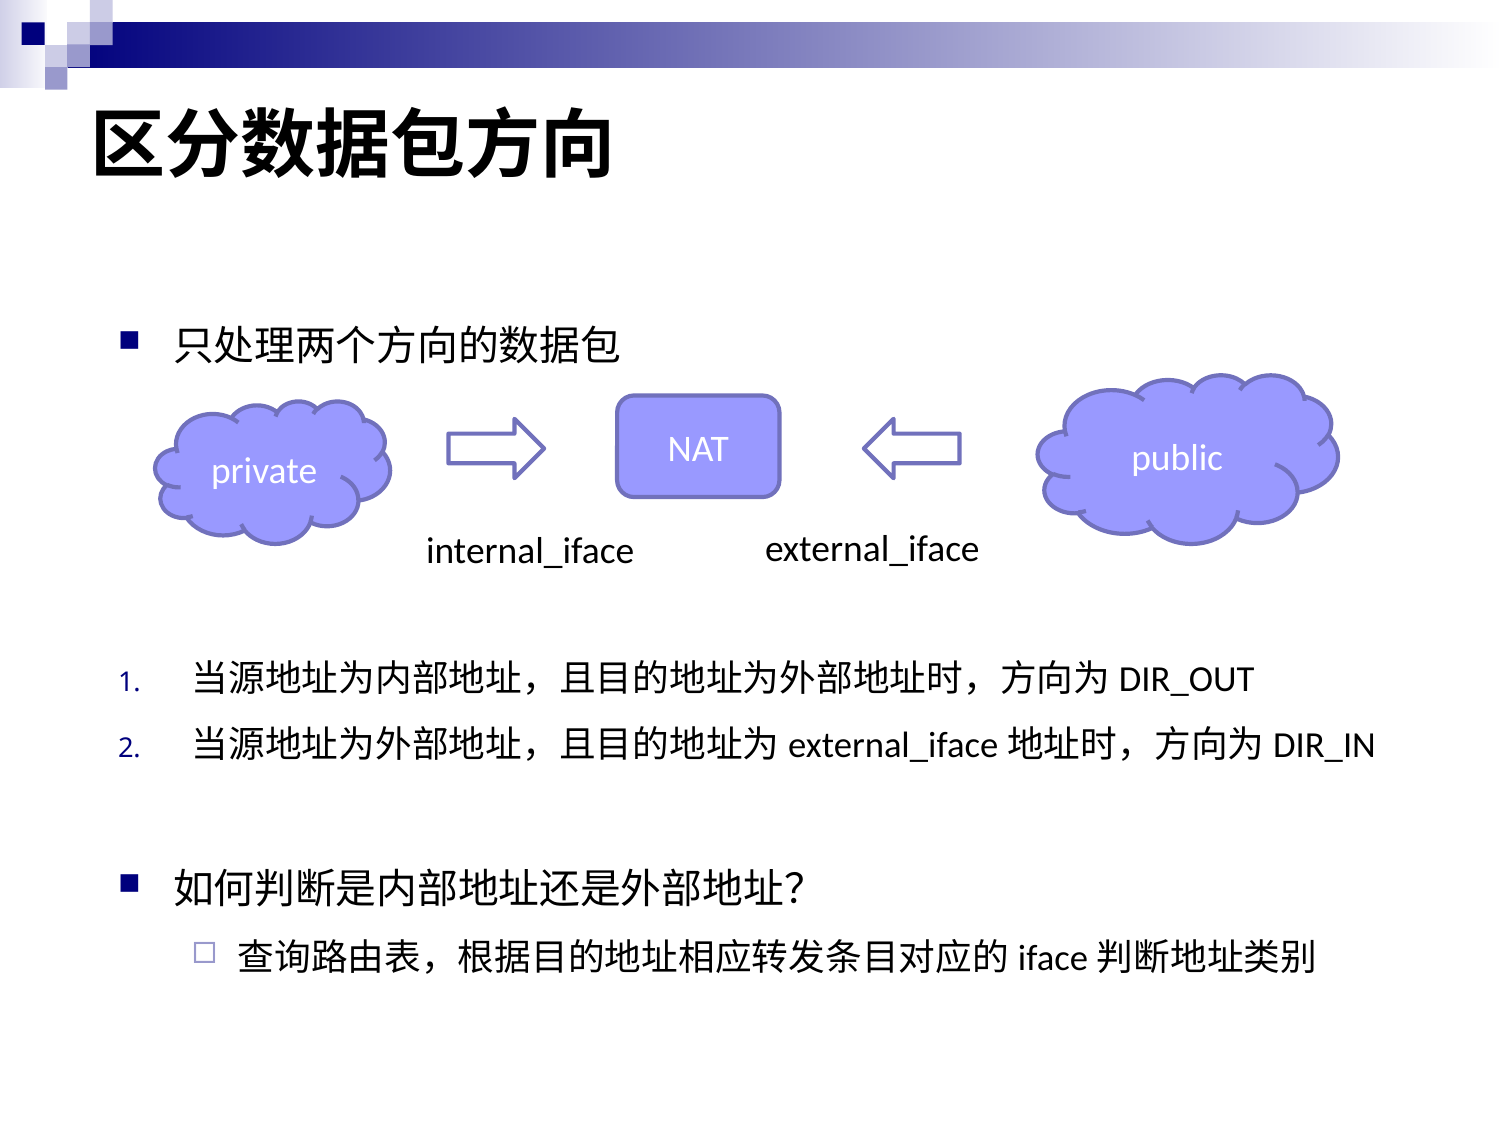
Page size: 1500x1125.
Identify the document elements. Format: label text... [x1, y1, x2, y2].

text_box public [1035, 373, 1341, 547]
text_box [409, 395, 997, 580]
list 只处理两个方向的数据包 当源地址为内部地址，且目的地址为外部地址时，方向为DIR_OUT 当源地址为外部地址，且目的地址为external_iface地址时，方向为DIR_IN 如何判断是内部地址还是外部地址？ 查询路由表，根据目的地址相应转发条目对应的iface判断地址类别 [103, 287, 1397, 1014]
title 区分数据包方向 [75, 75, 1425, 209]
text_box private [152, 399, 393, 547]
